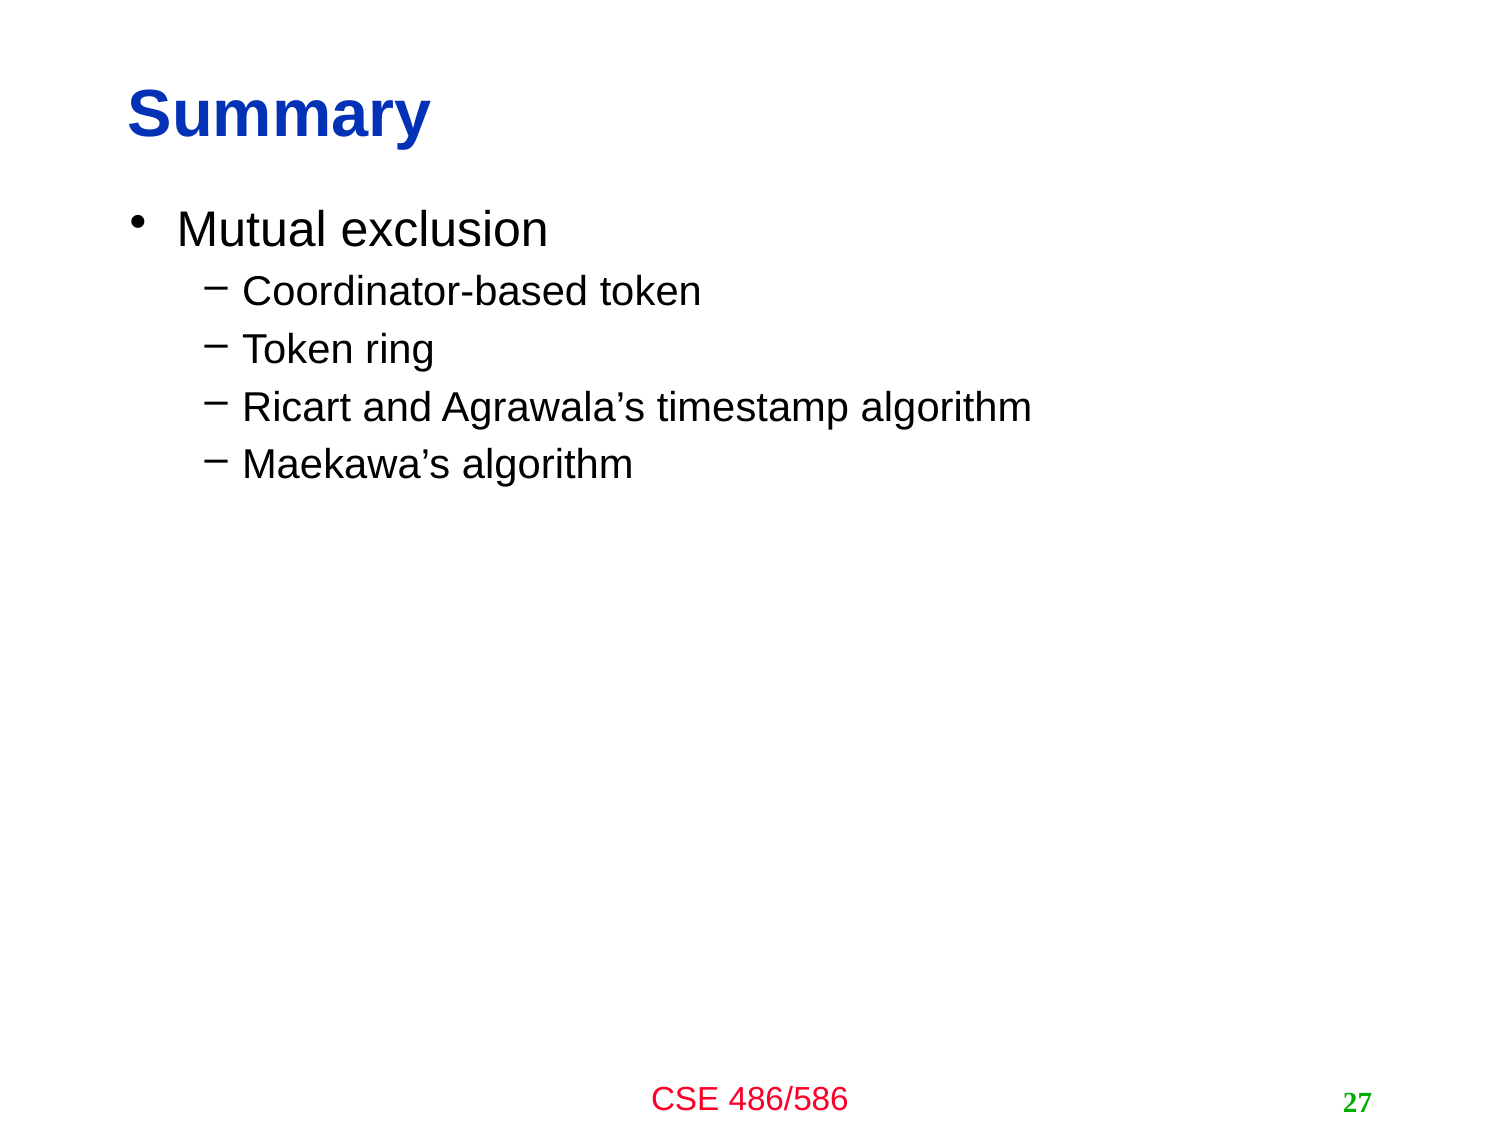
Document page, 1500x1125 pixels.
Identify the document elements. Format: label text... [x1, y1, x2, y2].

slide_number 27 [1074, 1076, 1388, 1125]
title Summary [112, 53, 1310, 176]
list Mutual exclusion Coordinator-based token Token ring Ricart and Agrawala’s timestamp algorithm Maekawa’s algorithm [114, 195, 1376, 1005]
